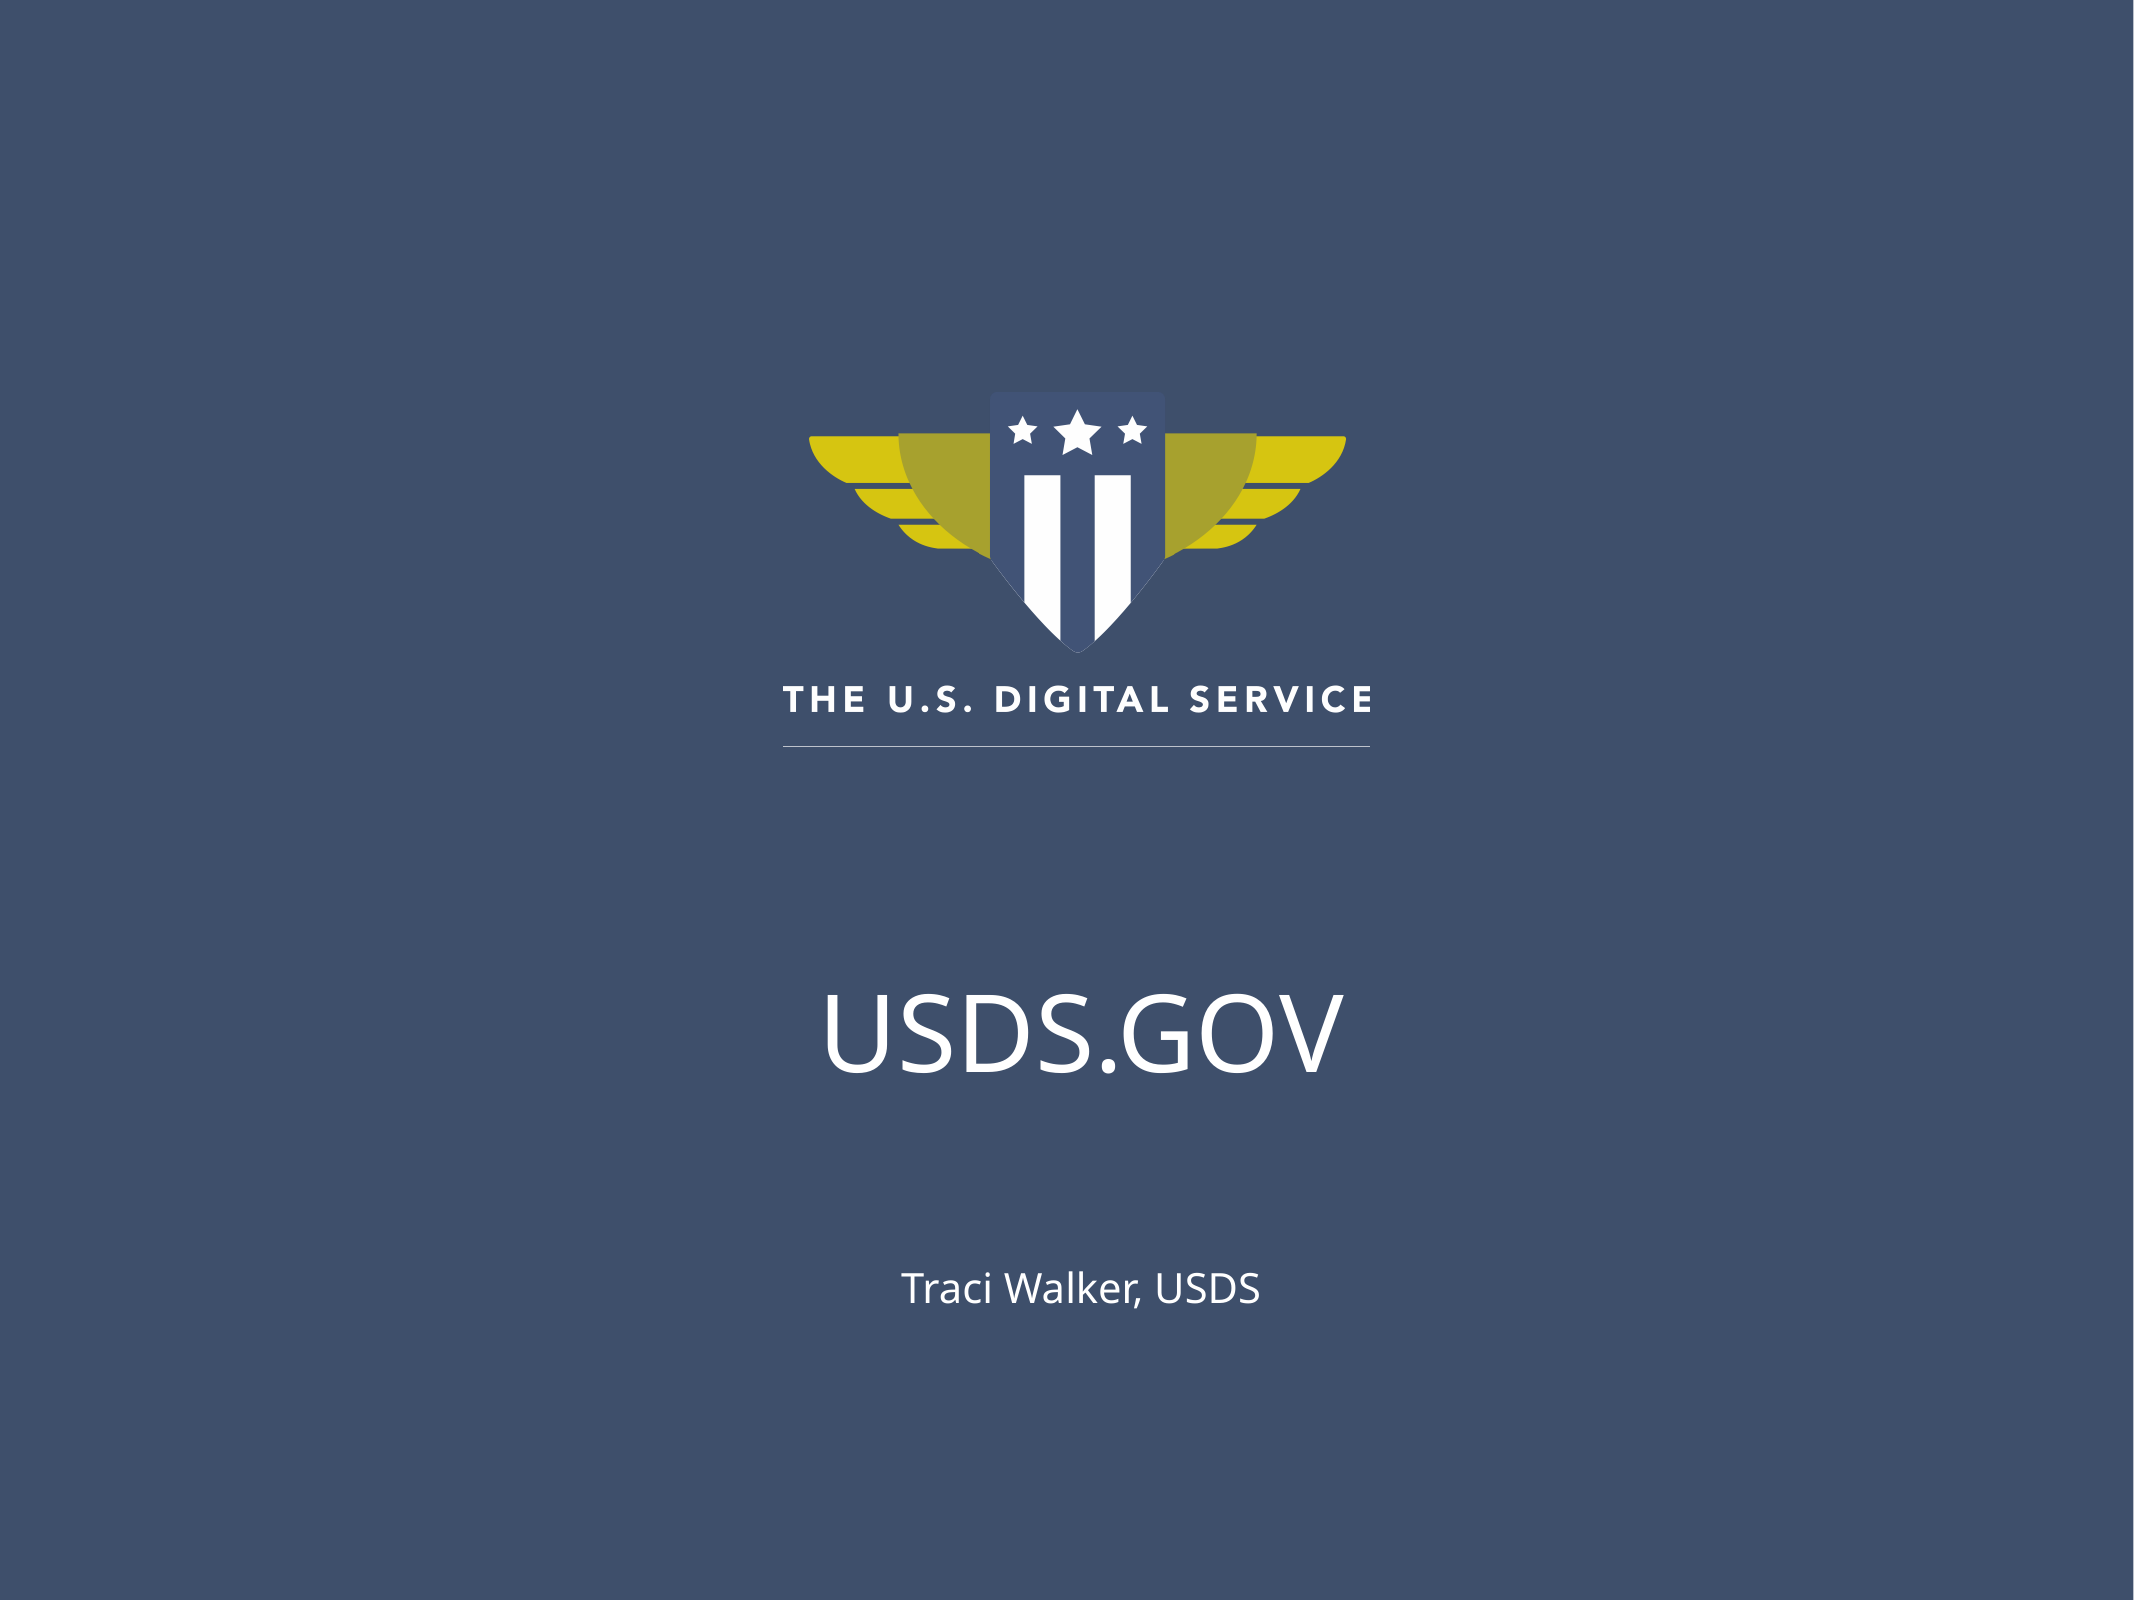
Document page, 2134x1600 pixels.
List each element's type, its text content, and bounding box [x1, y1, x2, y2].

list Traci Walker, USDS [645, 1186, 1517, 1407]
list USDS.GOV [326, 906, 1836, 1127]
picture [783, 392, 1370, 747]
